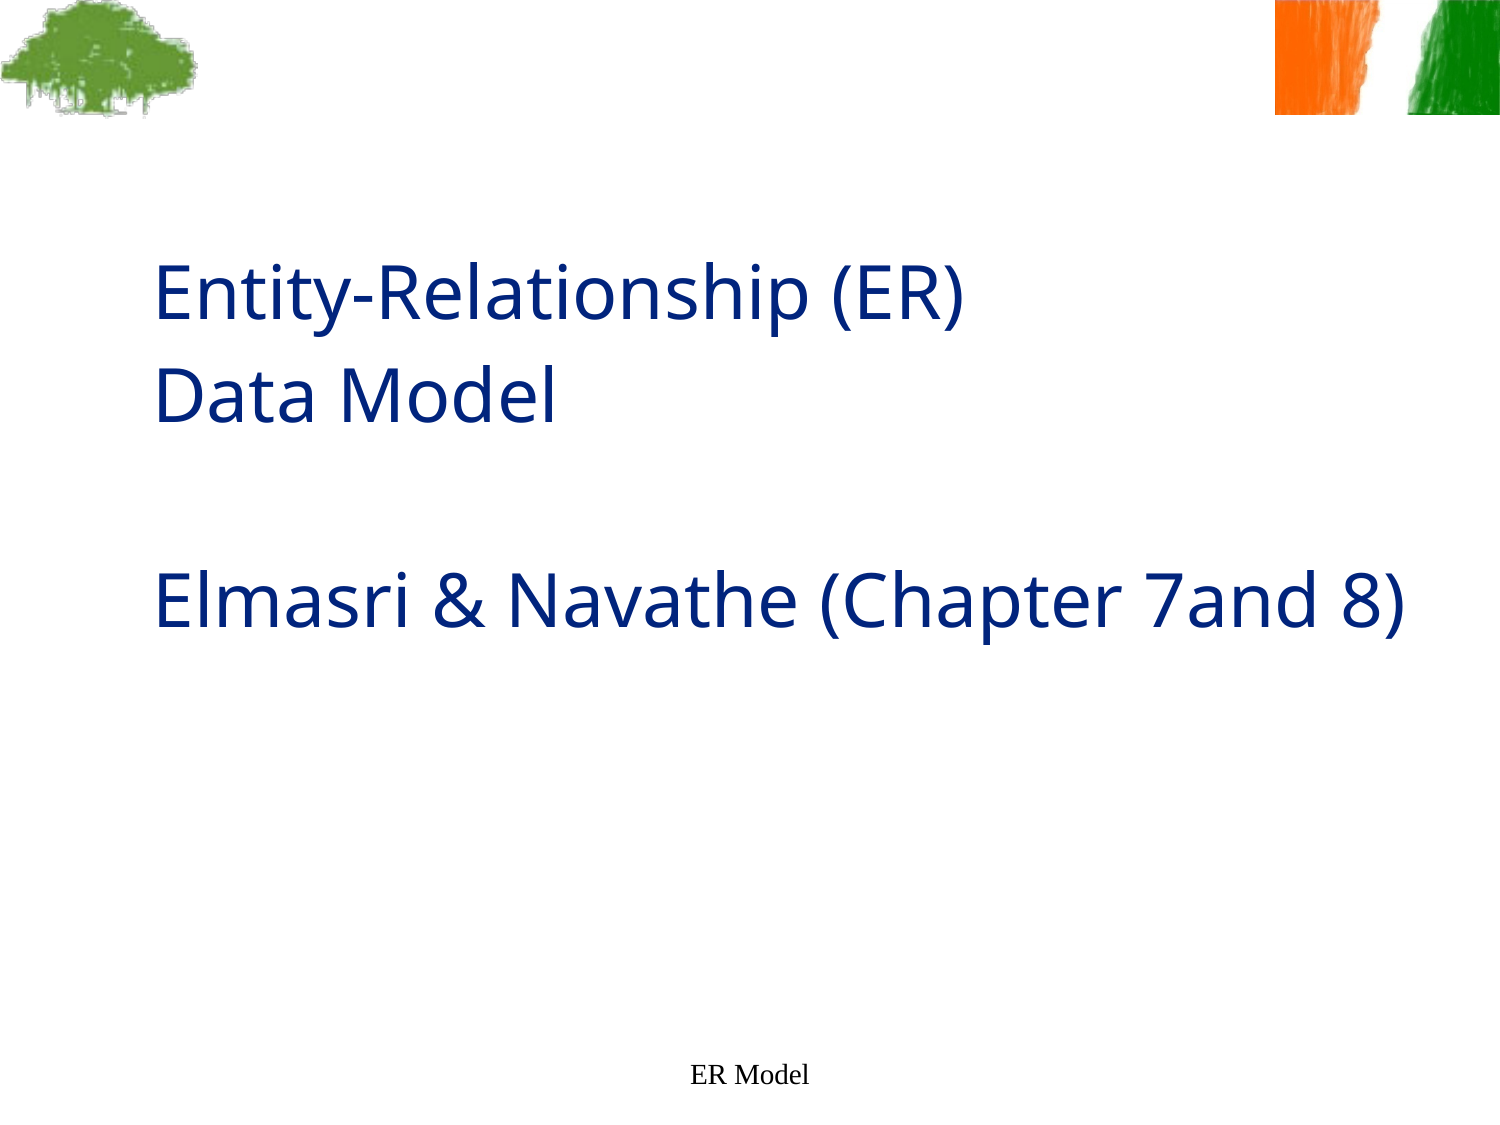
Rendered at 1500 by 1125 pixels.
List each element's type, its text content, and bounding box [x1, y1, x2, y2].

text_box Entity-Relationship (ER) Data Model Elmasri & Navathe (Chapter 7and 8) [137, 237, 1463, 650]
picture [0, 0, 198, 119]
footer ER Model [512, 1042, 988, 1103]
picture [1275, 0, 1500, 115]
